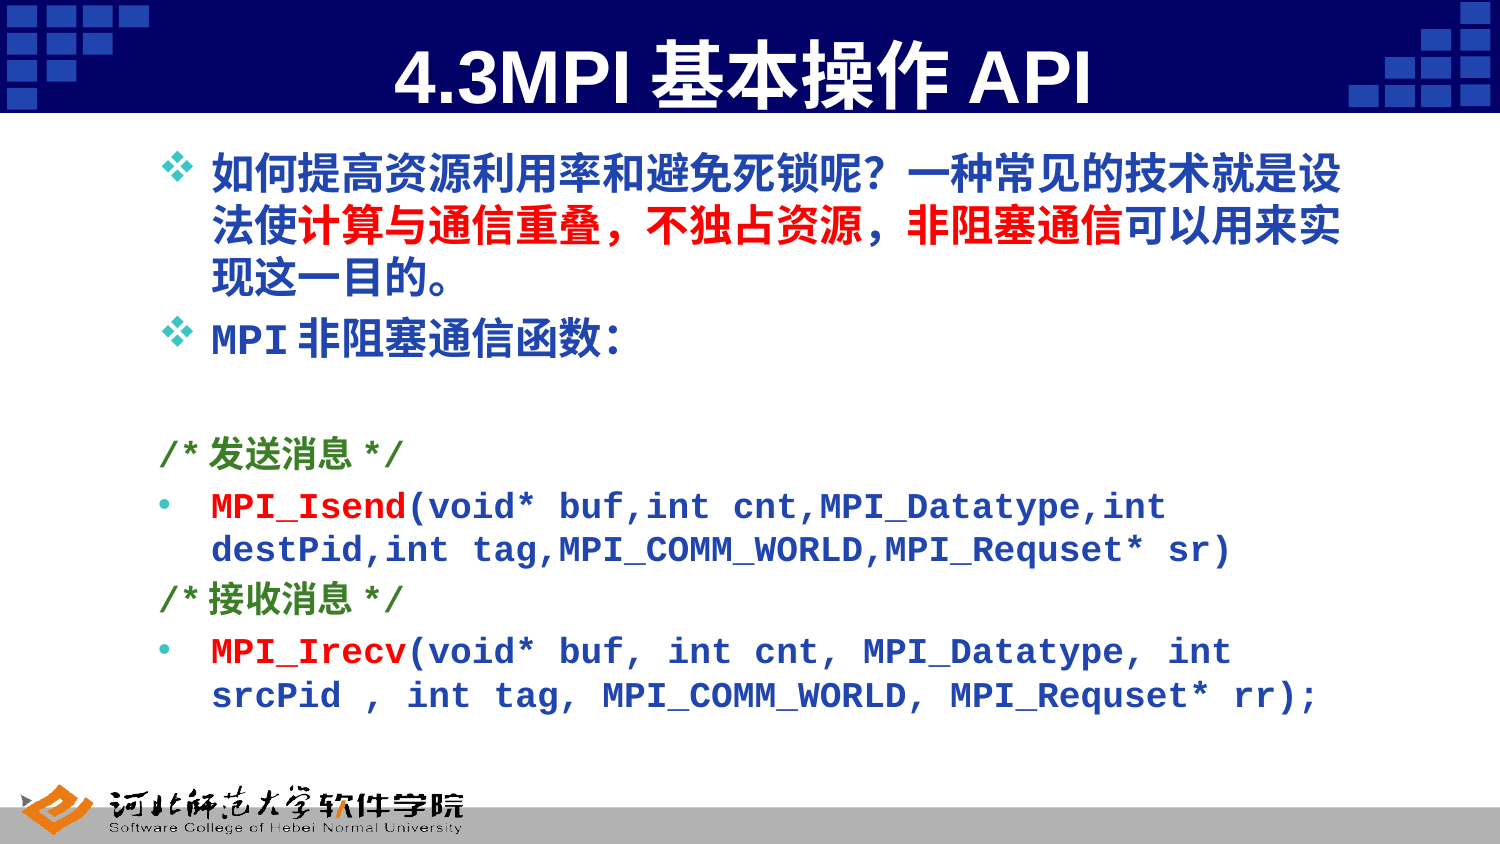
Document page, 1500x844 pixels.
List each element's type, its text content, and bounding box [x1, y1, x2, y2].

list 如何提高资源利用率和避免死锁呢？一种常见的技术就是设法使计算与通信重叠，不独占资源，非阻塞通信可以用来实现这一目的。 MPI非阻塞通信函数： /*发送消息*/ MPI_Isend(void* buf,int cnt,MPI_Datatype,int destPid,int tag,MPI_COMM_WORLD,MPI_Requset* sr) /*接收消息*/ MPI_Irecv(void* buf, int cnt, MPI_Datatype, int srcPid , int tag, MPI_COMM_WORLD, MPI_Requset* rr); [143, 138, 1359, 754]
title 4.3MPI基本操作API [137, 39, 1350, 109]
picture [0, 776, 481, 844]
